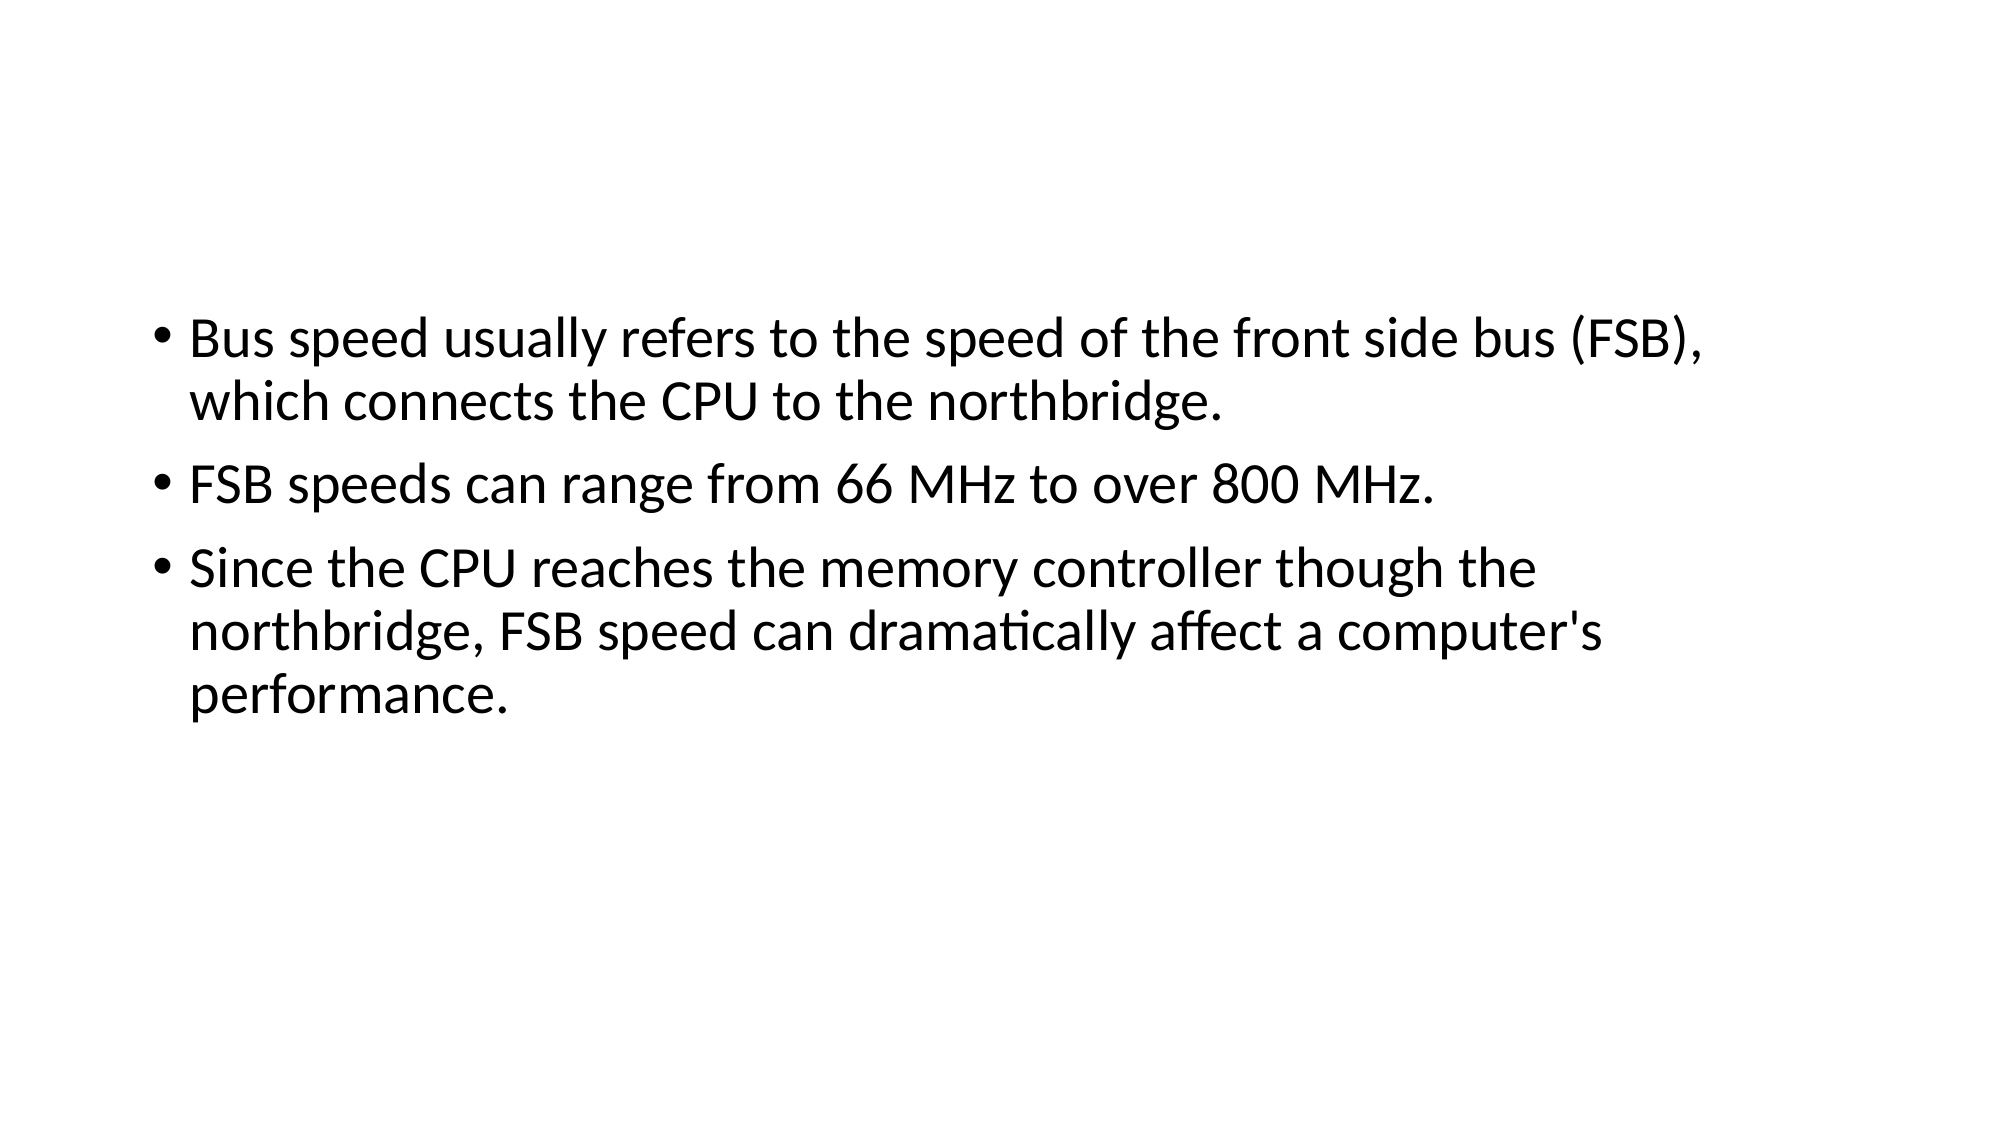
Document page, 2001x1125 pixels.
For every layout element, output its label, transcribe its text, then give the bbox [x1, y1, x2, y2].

list Bus speed usually refers to the speed of the front side bus (FSB), which connects the CPU to the northbridge. FSB speeds can range from 66 MHz to over 800 MHz. Since the CPU reaches the memory controller though the northbridge, FSB speed can dramatically affect a computer's performance. [137, 299, 1863, 1014]
